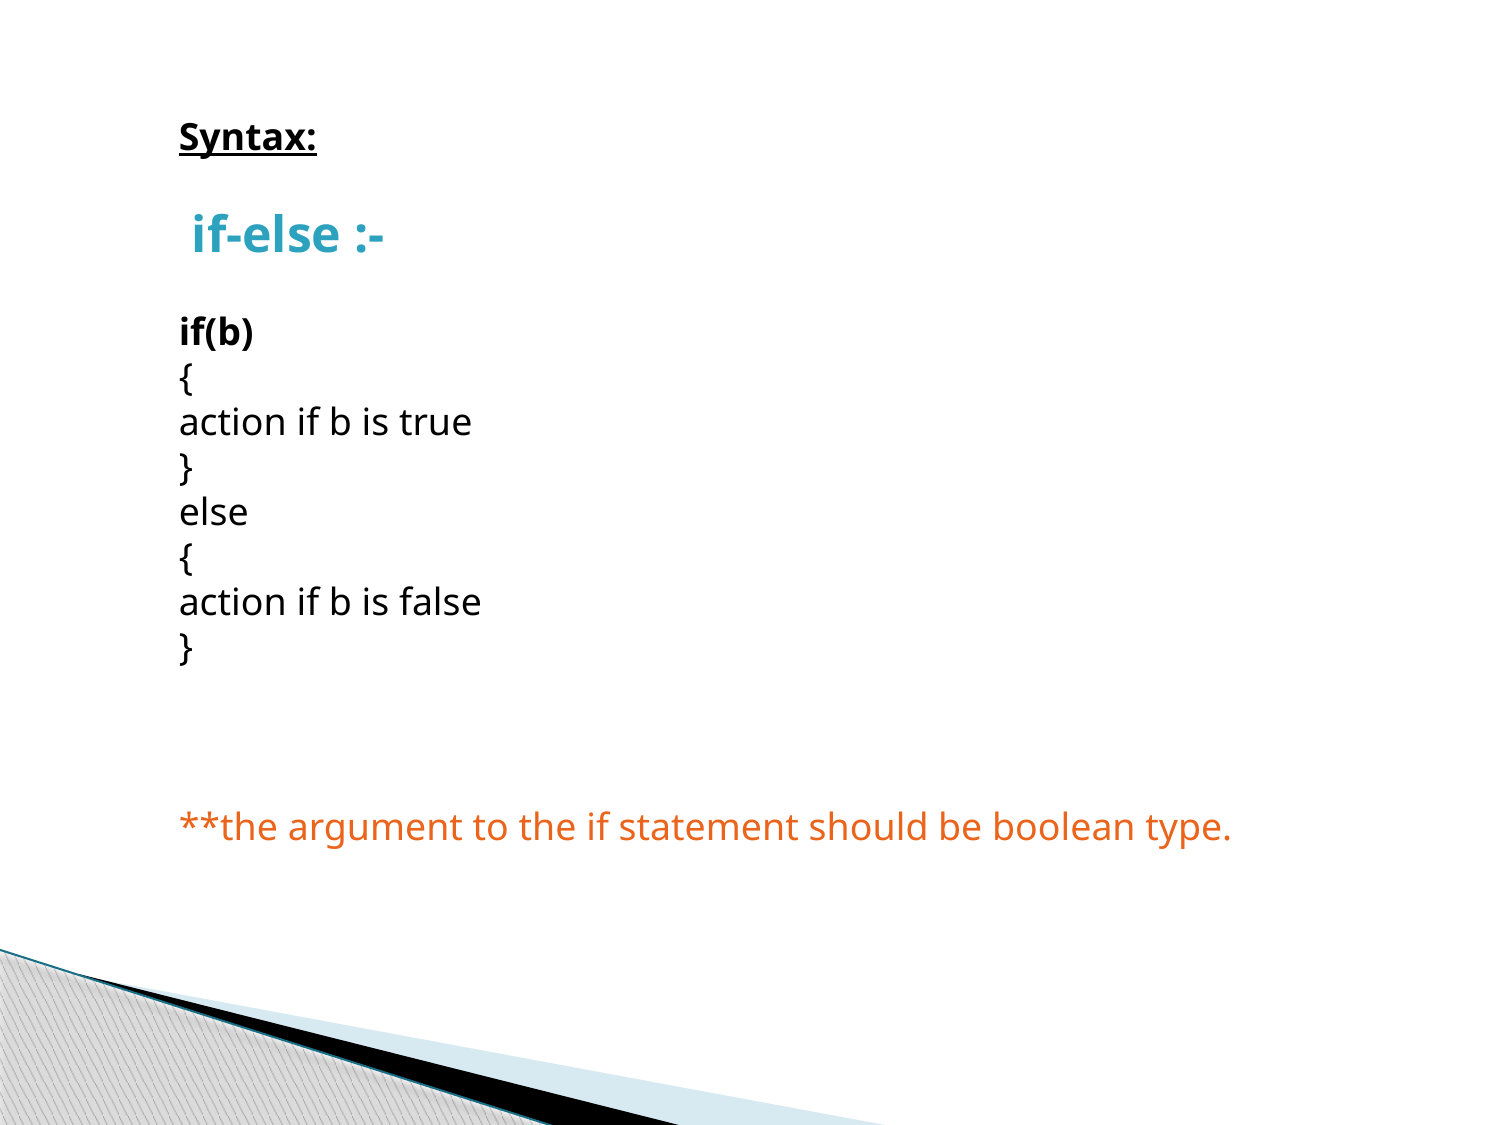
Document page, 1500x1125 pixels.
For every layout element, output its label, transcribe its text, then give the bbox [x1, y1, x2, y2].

text_box Syntax: if-else :- if(b) { action if b is true } else { action if b is false } **the argument to the if statement should be boolean type. [164, 105, 1407, 856]
